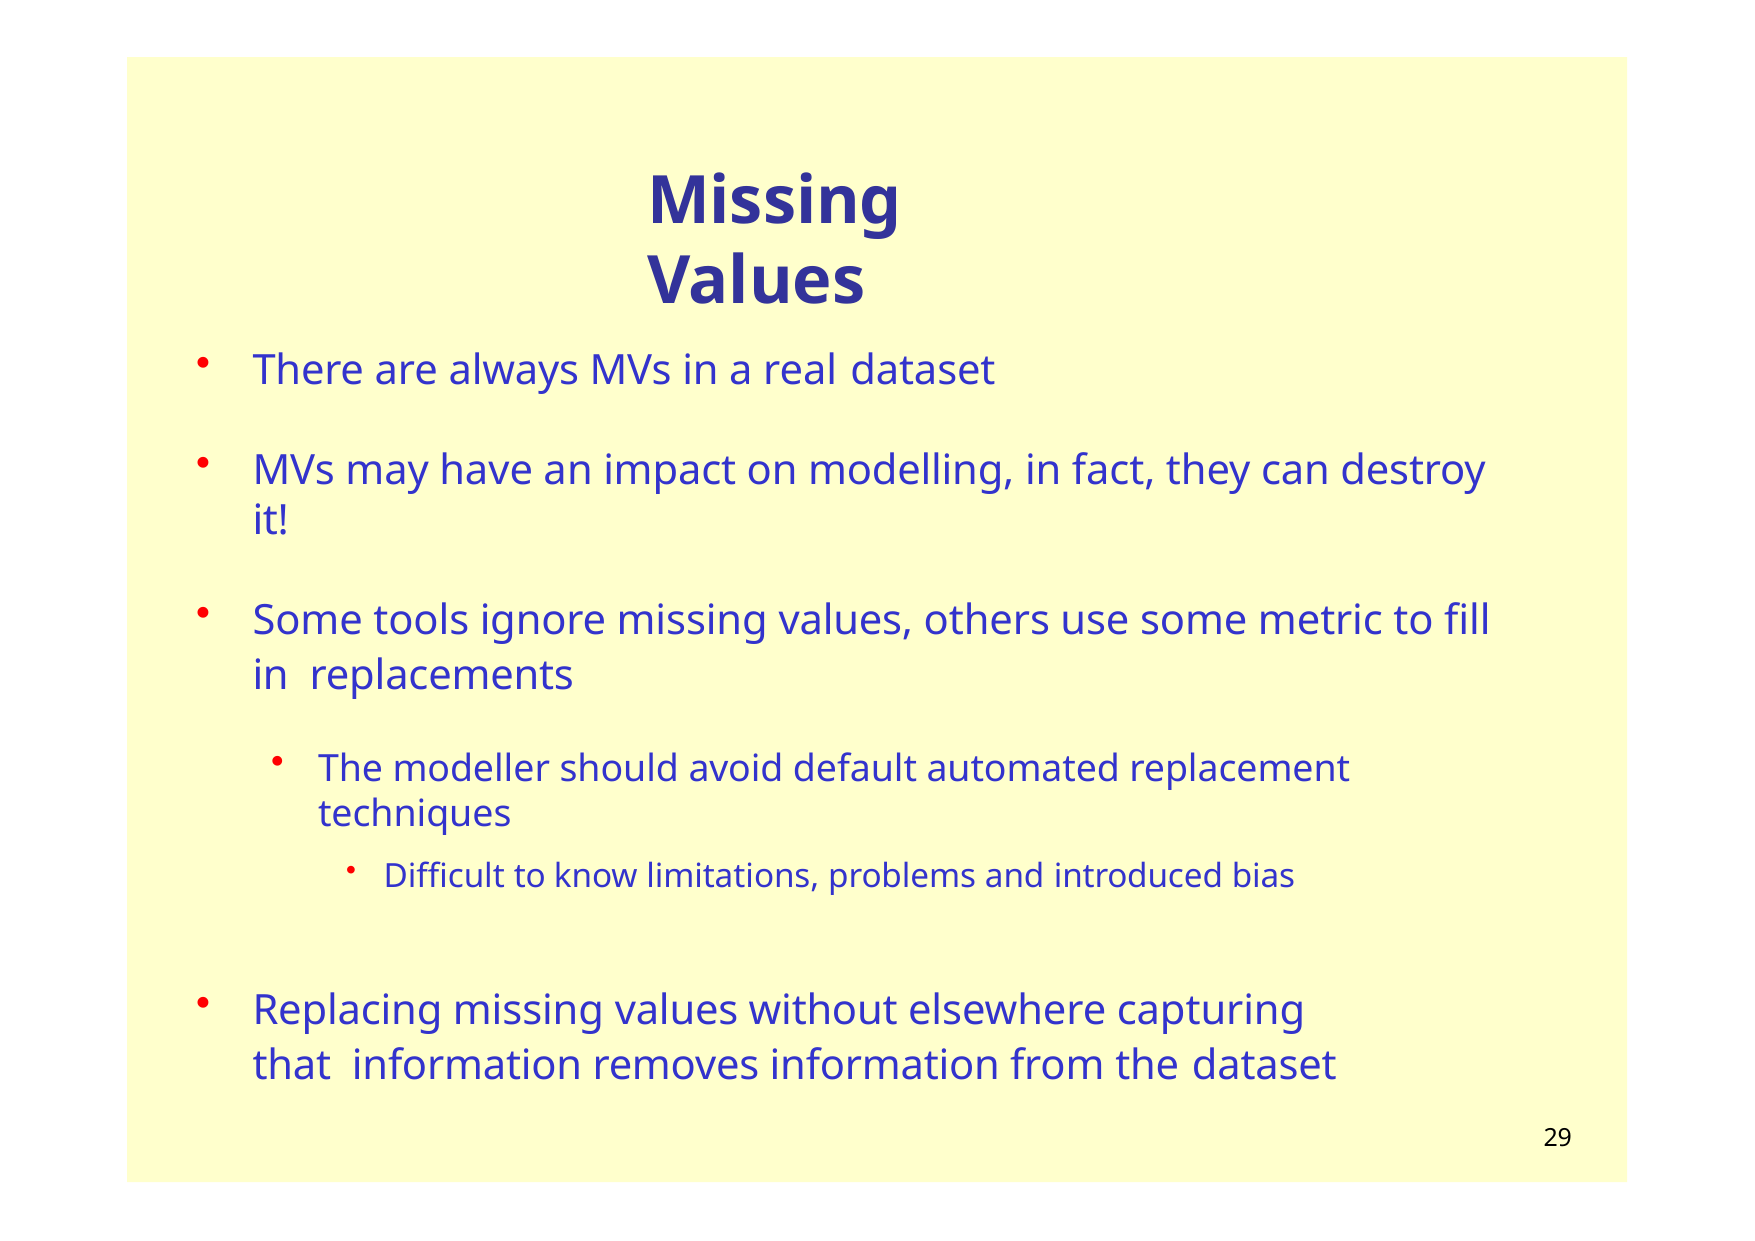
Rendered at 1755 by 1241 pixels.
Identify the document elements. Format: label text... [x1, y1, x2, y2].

title Missing Values [645, 154, 1115, 340]
slide_number 29 [1537, 1117, 1581, 1241]
text_box There are always MVs in a real dataset MVs may have an impact on modelling, in fact, they can destroy it! Some tools ignore missing values, others use some metric to fill in replacements The modeller should avoid default automated replacement techniques Difficult to know limitations, problems and introduced bias Replacing missing values without elsewhere capturing that information removes information from the dataset [194, 340, 1534, 1088]
